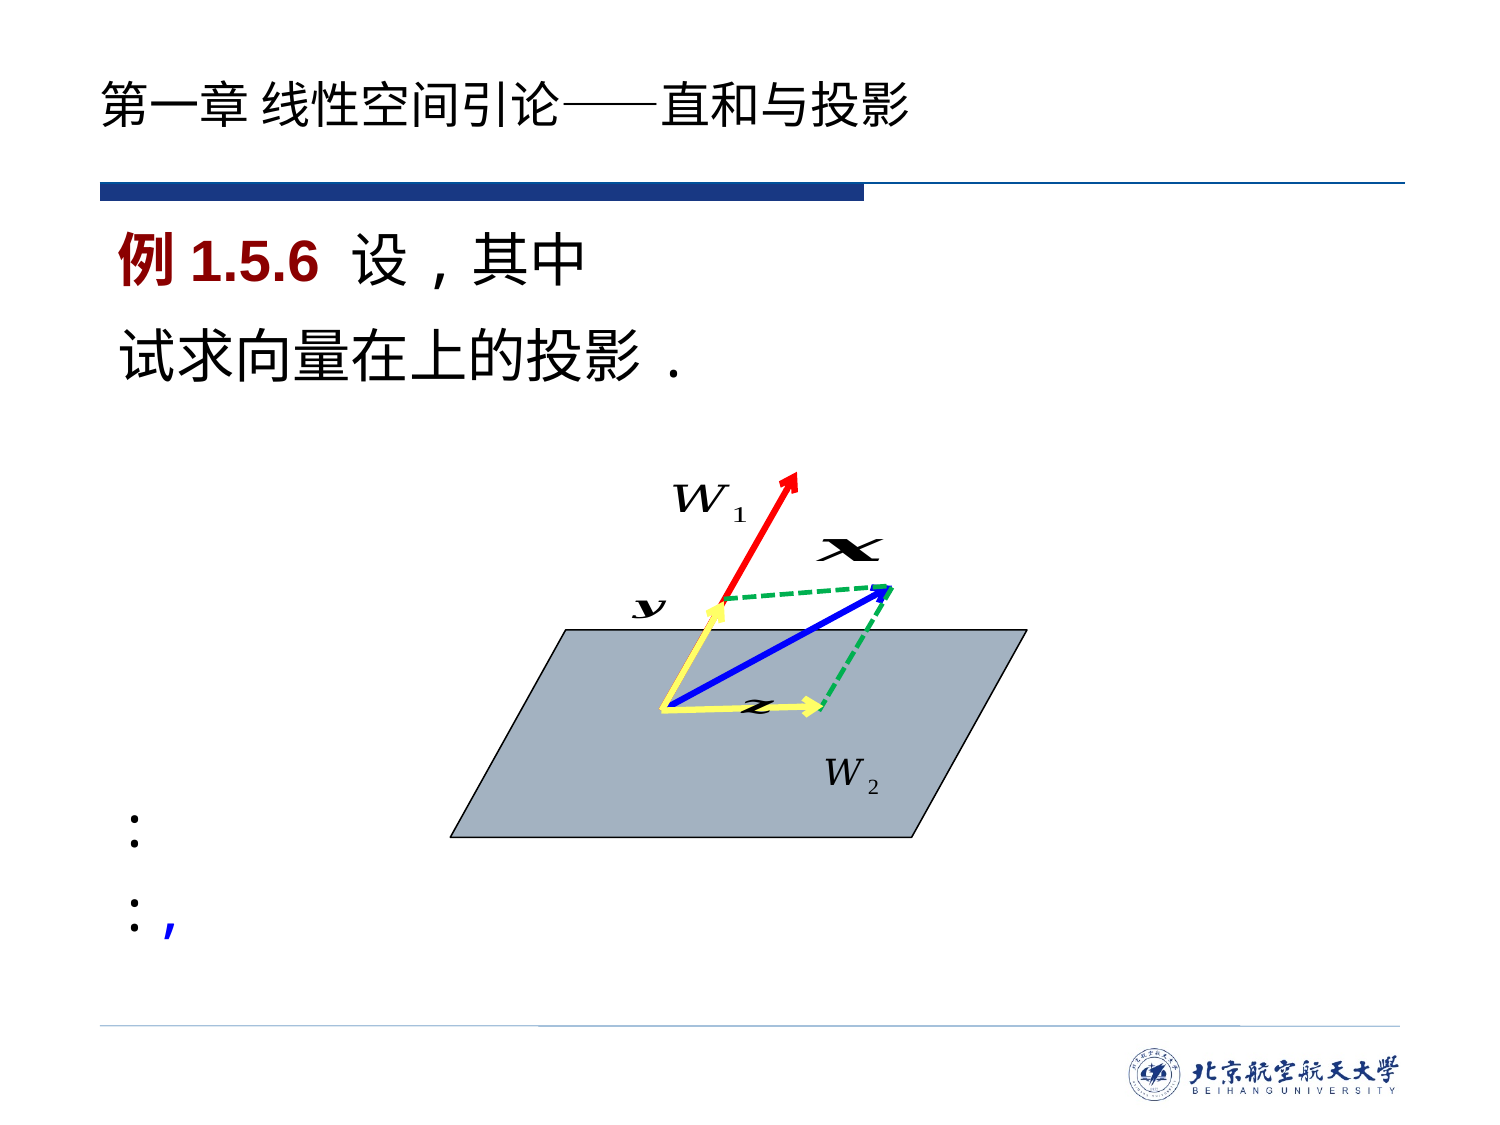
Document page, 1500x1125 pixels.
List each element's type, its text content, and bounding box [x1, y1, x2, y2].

title 第一章 线性空间引论——直和与投影 [83, 29, 1397, 141]
picture [1114, 1041, 1412, 1108]
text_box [450, 471, 1028, 838]
